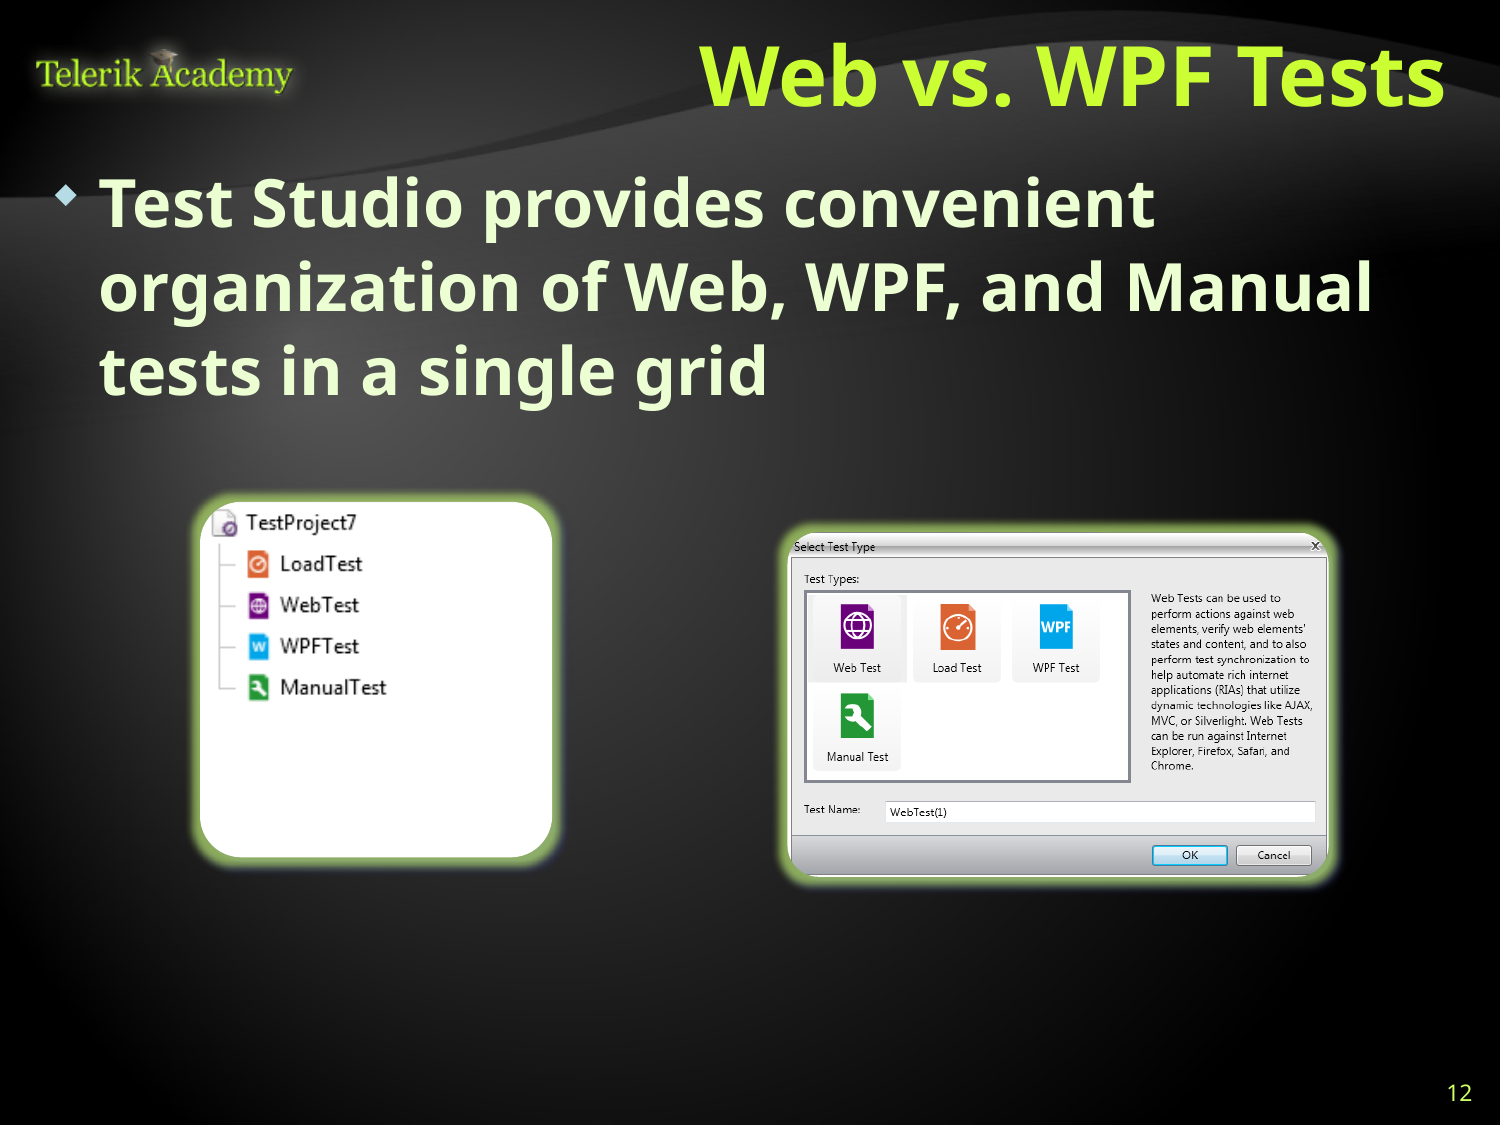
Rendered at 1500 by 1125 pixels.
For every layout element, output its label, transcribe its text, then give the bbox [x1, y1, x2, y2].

slide_number 12 [1412, 1074, 1488, 1113]
title Web vs. WPF Tests [299, 12, 1463, 149]
list Test Studio provides convenient organization of Web, WPF, and Manual tests in a single grid [37, 149, 1463, 1100]
picture [0, 0, 1500, 1125]
